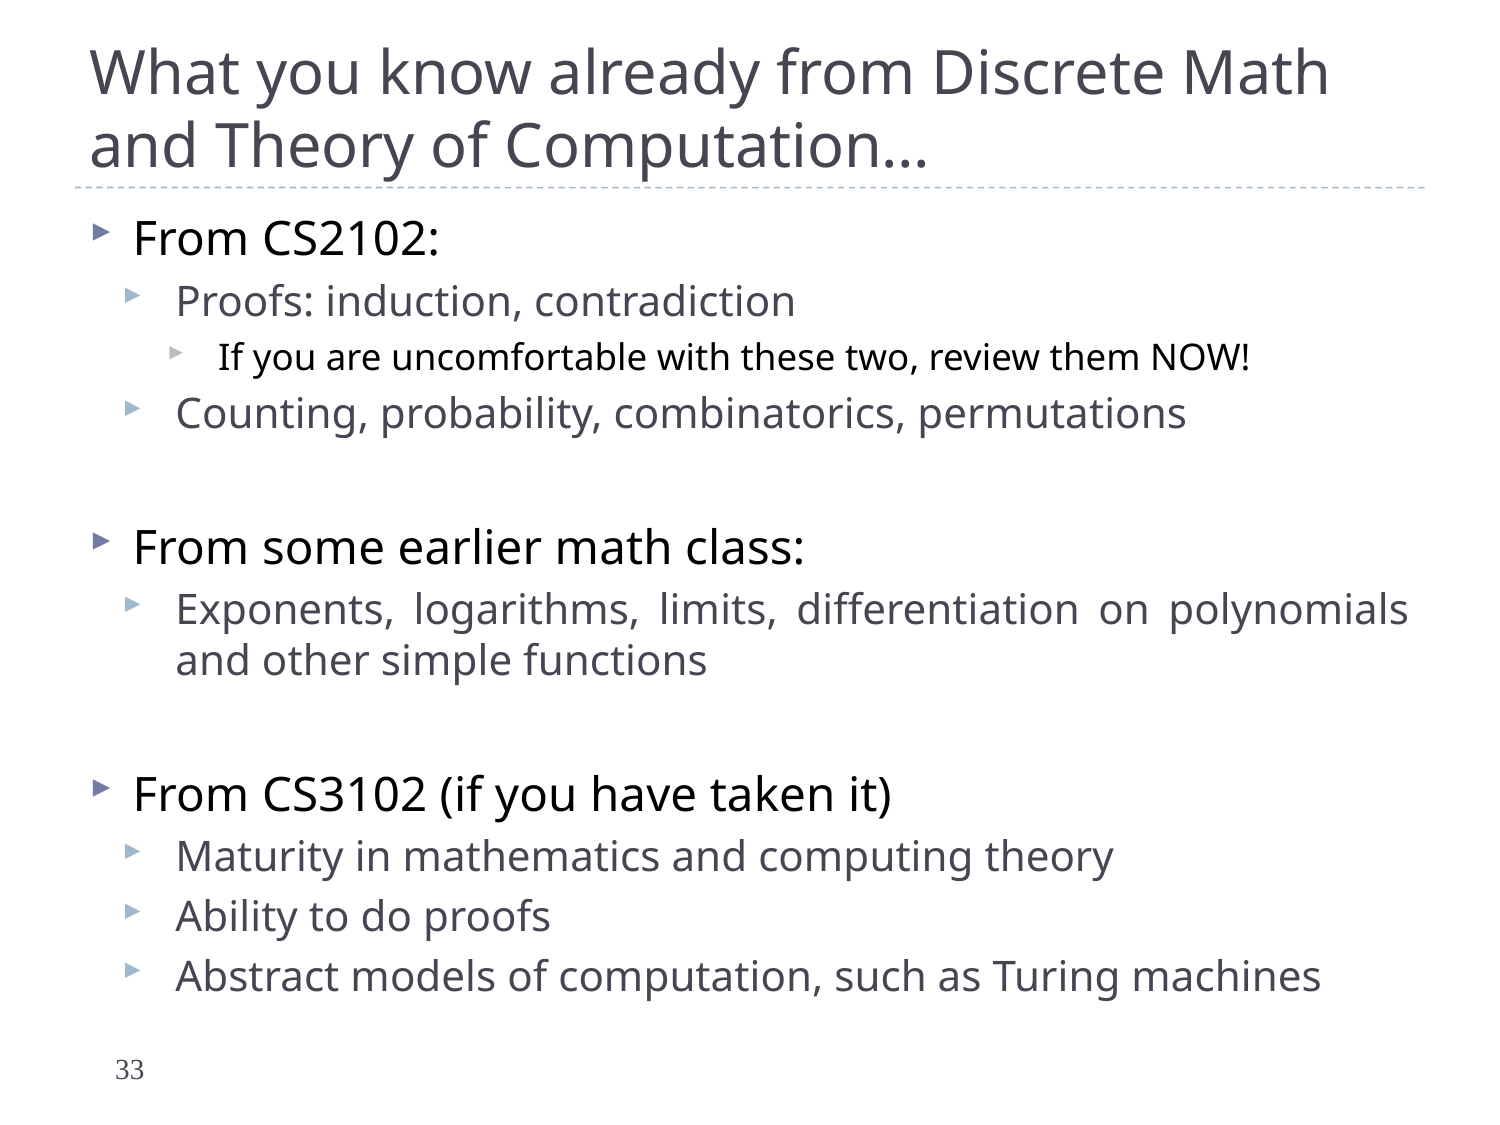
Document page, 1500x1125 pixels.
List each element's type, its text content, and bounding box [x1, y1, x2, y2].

title What you know already from Discrete Math and Theory of Computation… [75, 24, 1425, 188]
slide_number 33 [100, 1042, 426, 1103]
list From CS2102: Proofs: induction, contradiction If you are uncomfortable with these two, review them NOW! Counting, probability, combinatorics, permutations From some earlier math class: Exponents, logarithms, limits, differentiation on polynomials and other simple functions From CS3102 (if you have taken it) Maturity in mathematics and computing theory Ability to do proofs Abstract models of computation, such as Turing machines [75, 200, 1425, 1010]
